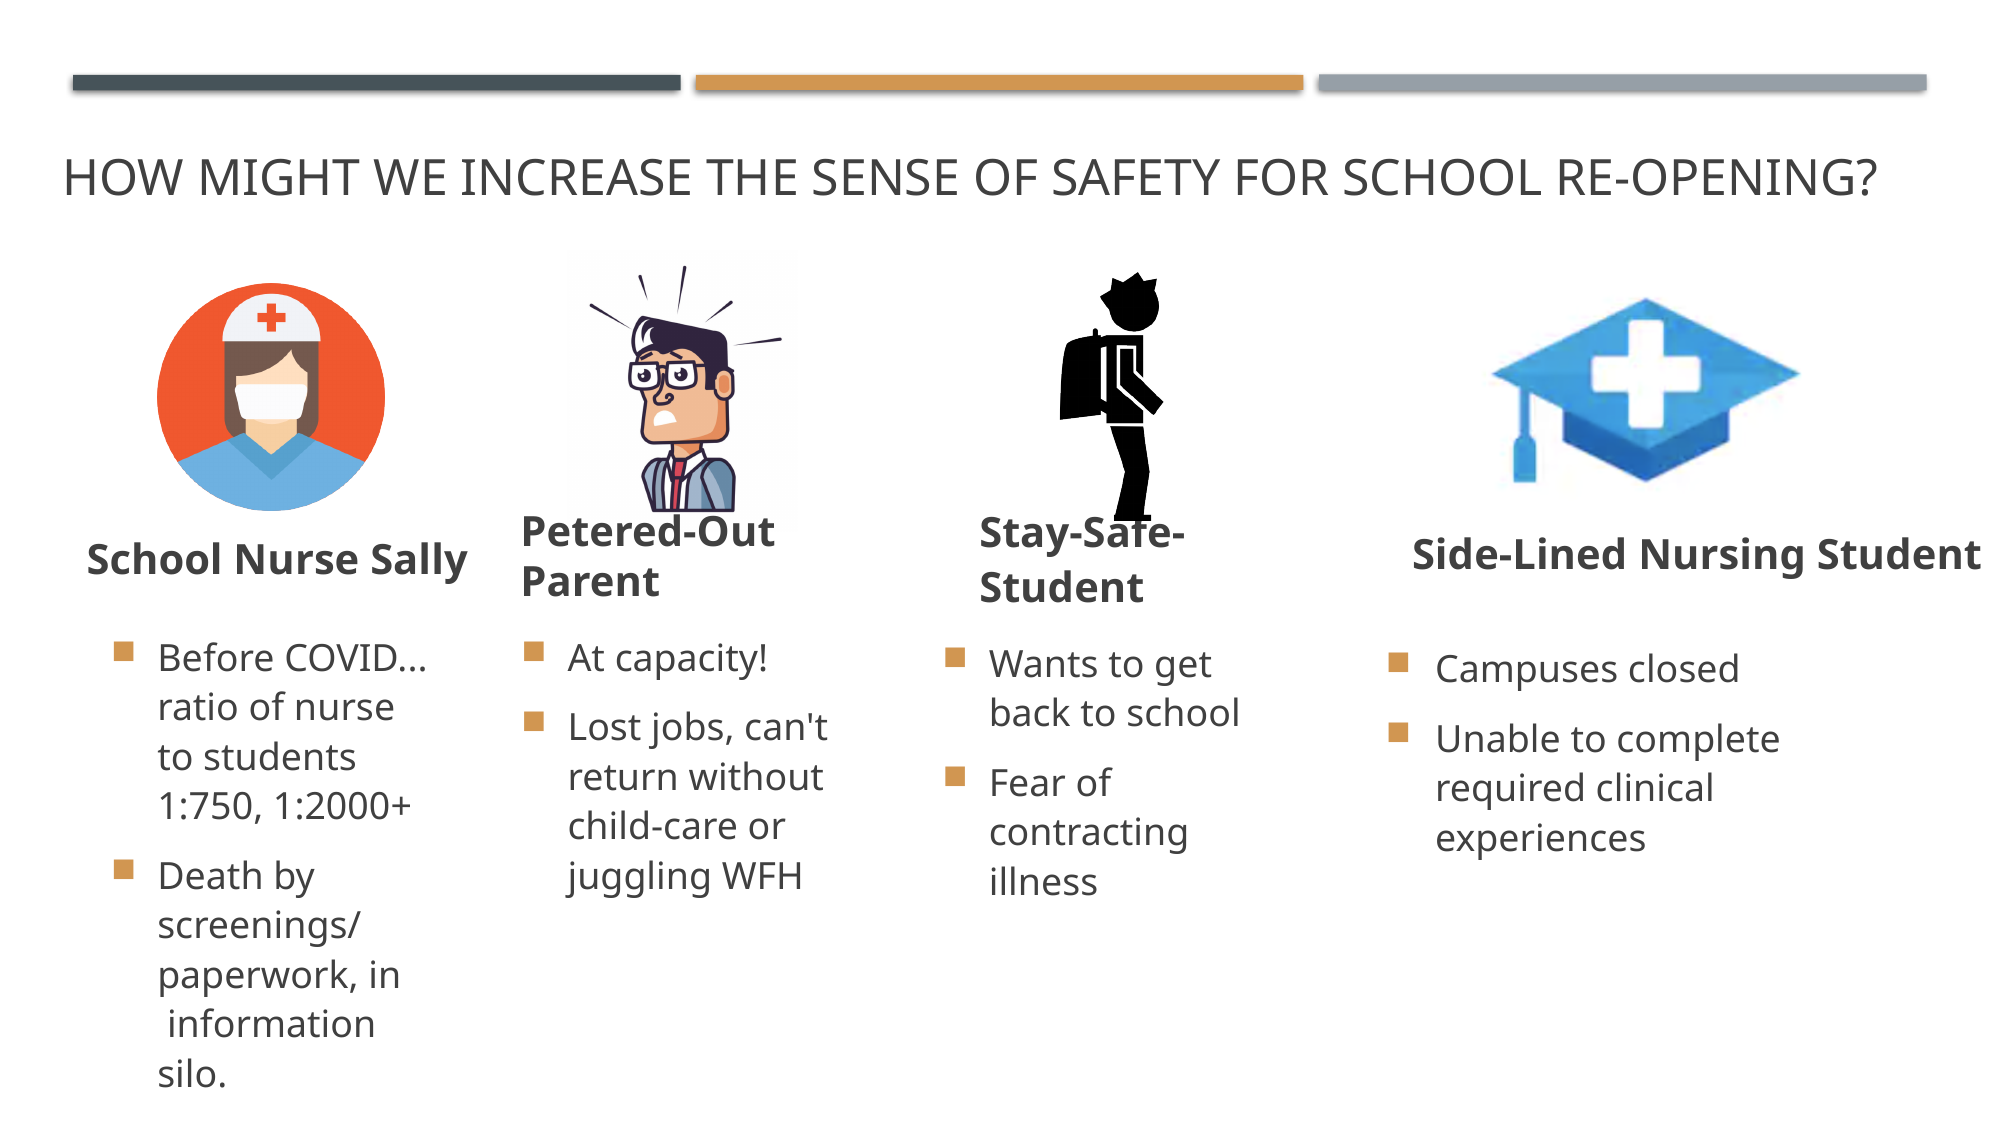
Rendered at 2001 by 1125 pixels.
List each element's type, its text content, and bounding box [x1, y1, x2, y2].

list Petered-Out Parent [568, 509, 929, 601]
text_box Wants to get back to school Fear of contracting illness [926, 562, 1318, 951]
picture [988, 272, 1235, 522]
list Stay-Safe-Student [964, 509, 1357, 602]
list Before COVID... ratio of nurse to students 1:750, 1:2000+ Death by screenings/ paperwork, in information silo. [95, 621, 450, 1104]
picture [1457, 250, 1823, 544]
text_box School Nurse Sally [71, 509, 568, 602]
list Campuses closed Unable to complete required clinical experiences [1370, 633, 1930, 976]
text_box Side-Lined Nursing Student [1397, 506, 2000, 599]
picture [156, 282, 385, 511]
text_box At capacity! Lost jobs, can't return without child-care or juggling WFH [505, 621, 895, 961]
picture [567, 250, 799, 533]
title How might we Increase the sense of safety for school re-opening? [47, 109, 1985, 215]
